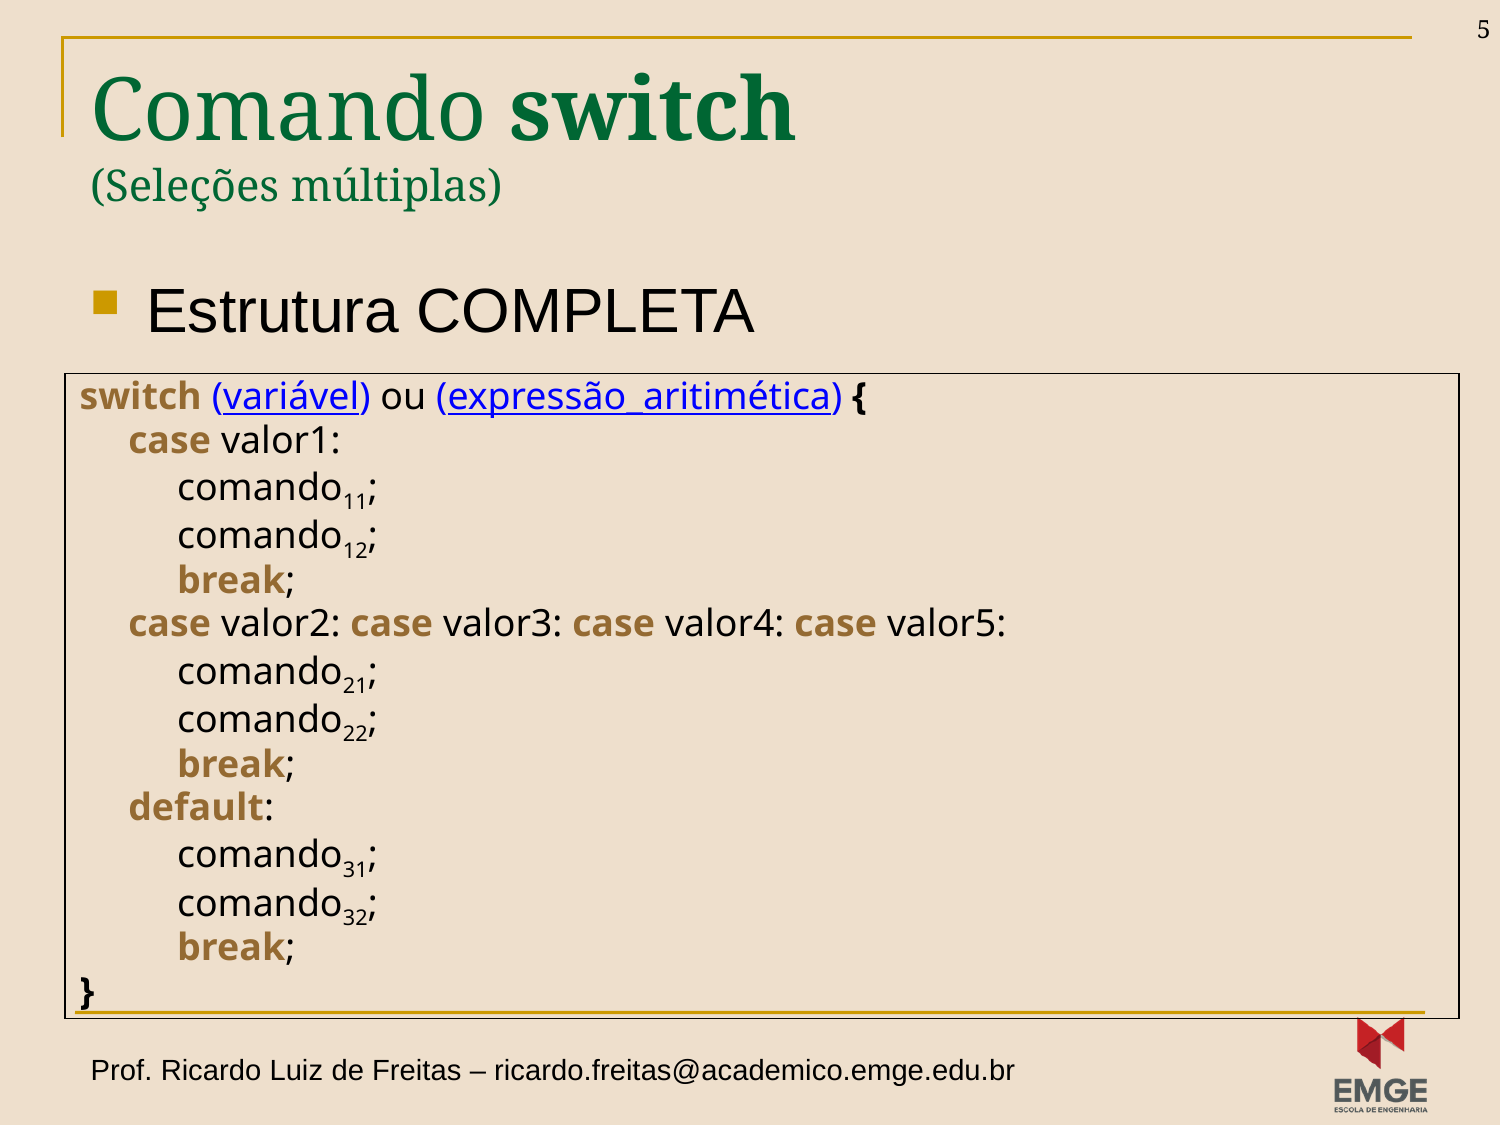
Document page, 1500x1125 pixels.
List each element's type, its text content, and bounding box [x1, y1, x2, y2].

slide_number 5 [1392, 0, 1500, 55]
text_box switch (variável) ou (expressão_aritimética) { case valor1: comando11; comando12; break; case valor2: case valor3: case valor4: case valor5: comando21; comando22; break; default: comando31; comando32; break; } [64, 373, 1459, 1019]
list Estrutura COMPLETA [75, 262, 1425, 362]
picture [1328, 1019, 1433, 1116]
title Comando switch (Seleções múltiplas) [75, 45, 1425, 233]
